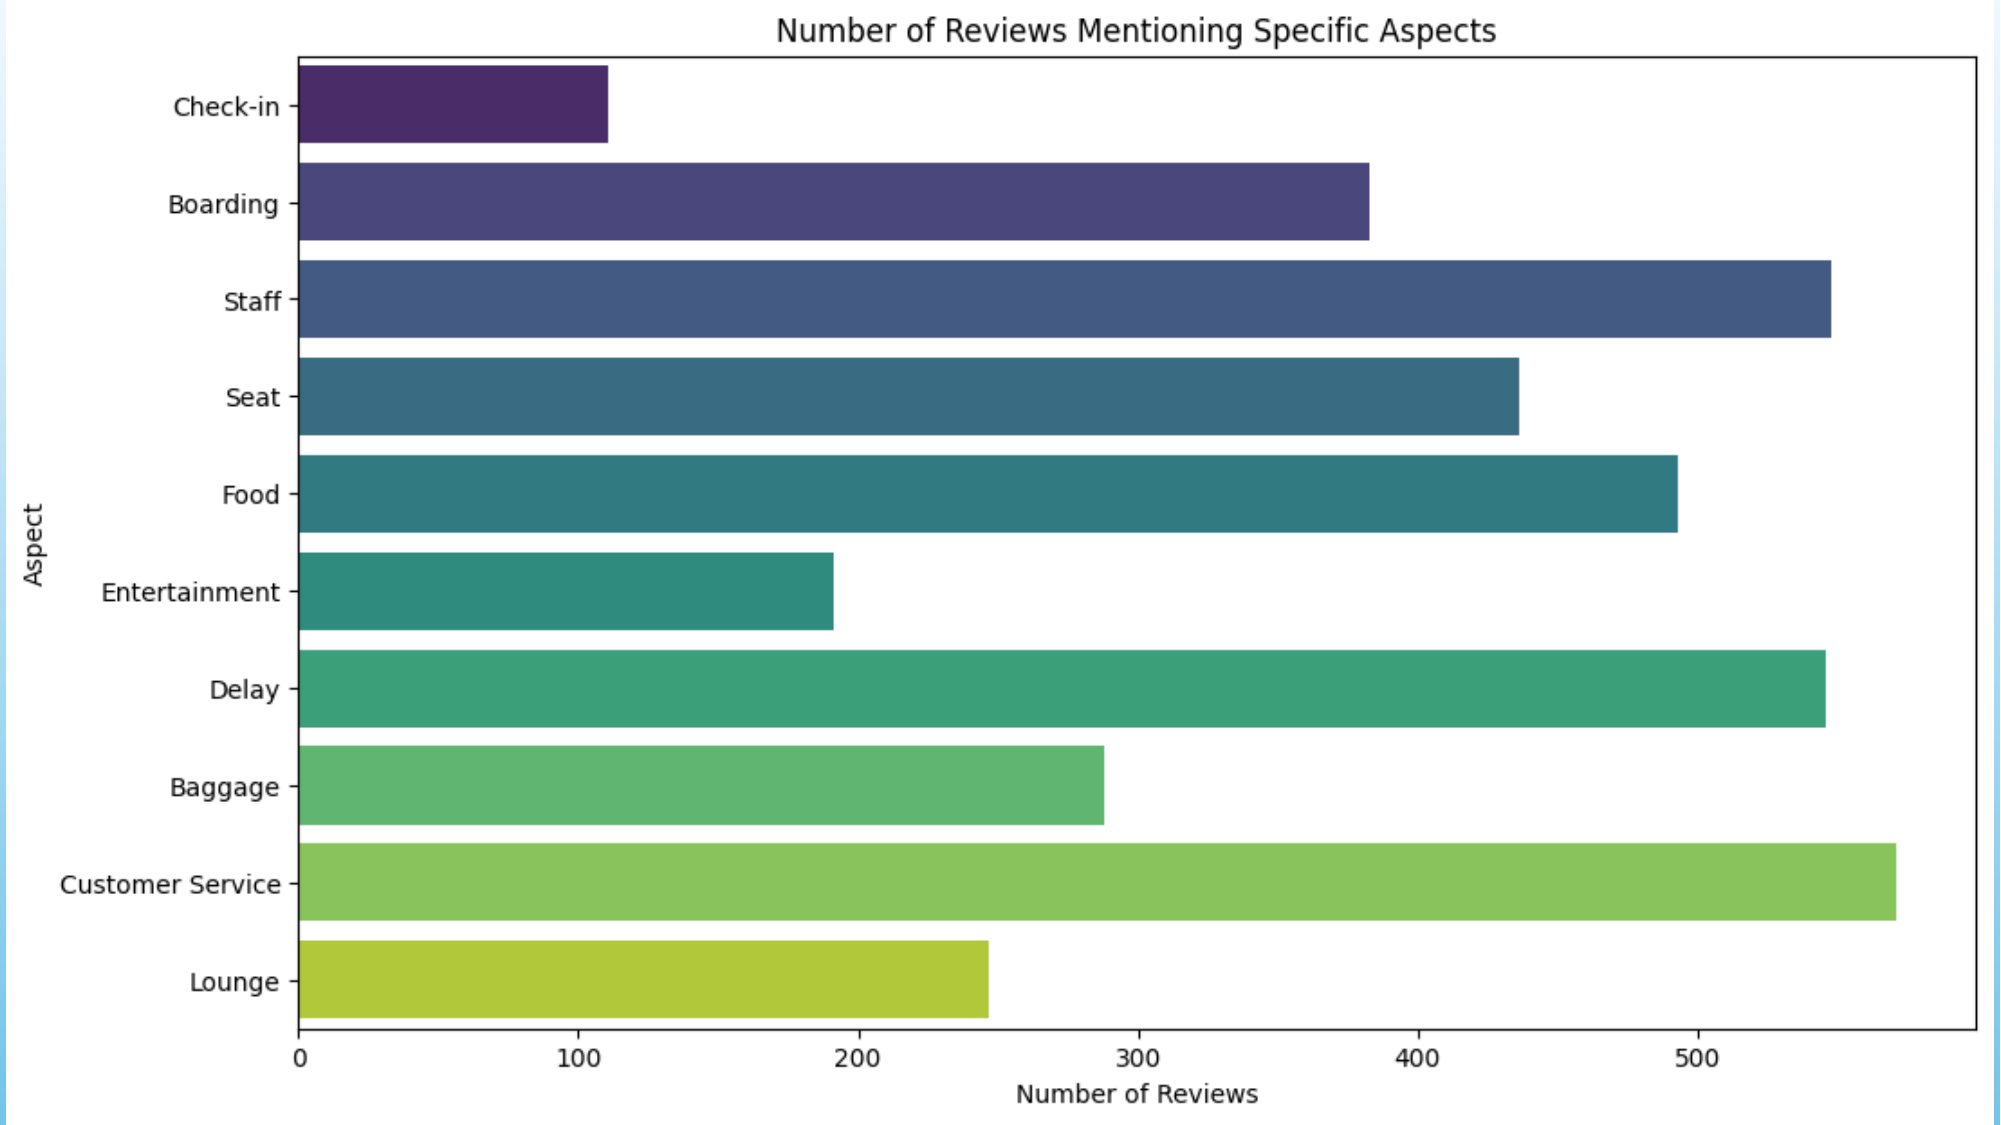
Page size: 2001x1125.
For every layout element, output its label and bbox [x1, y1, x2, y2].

list [6, 0, 1994, 1125]
